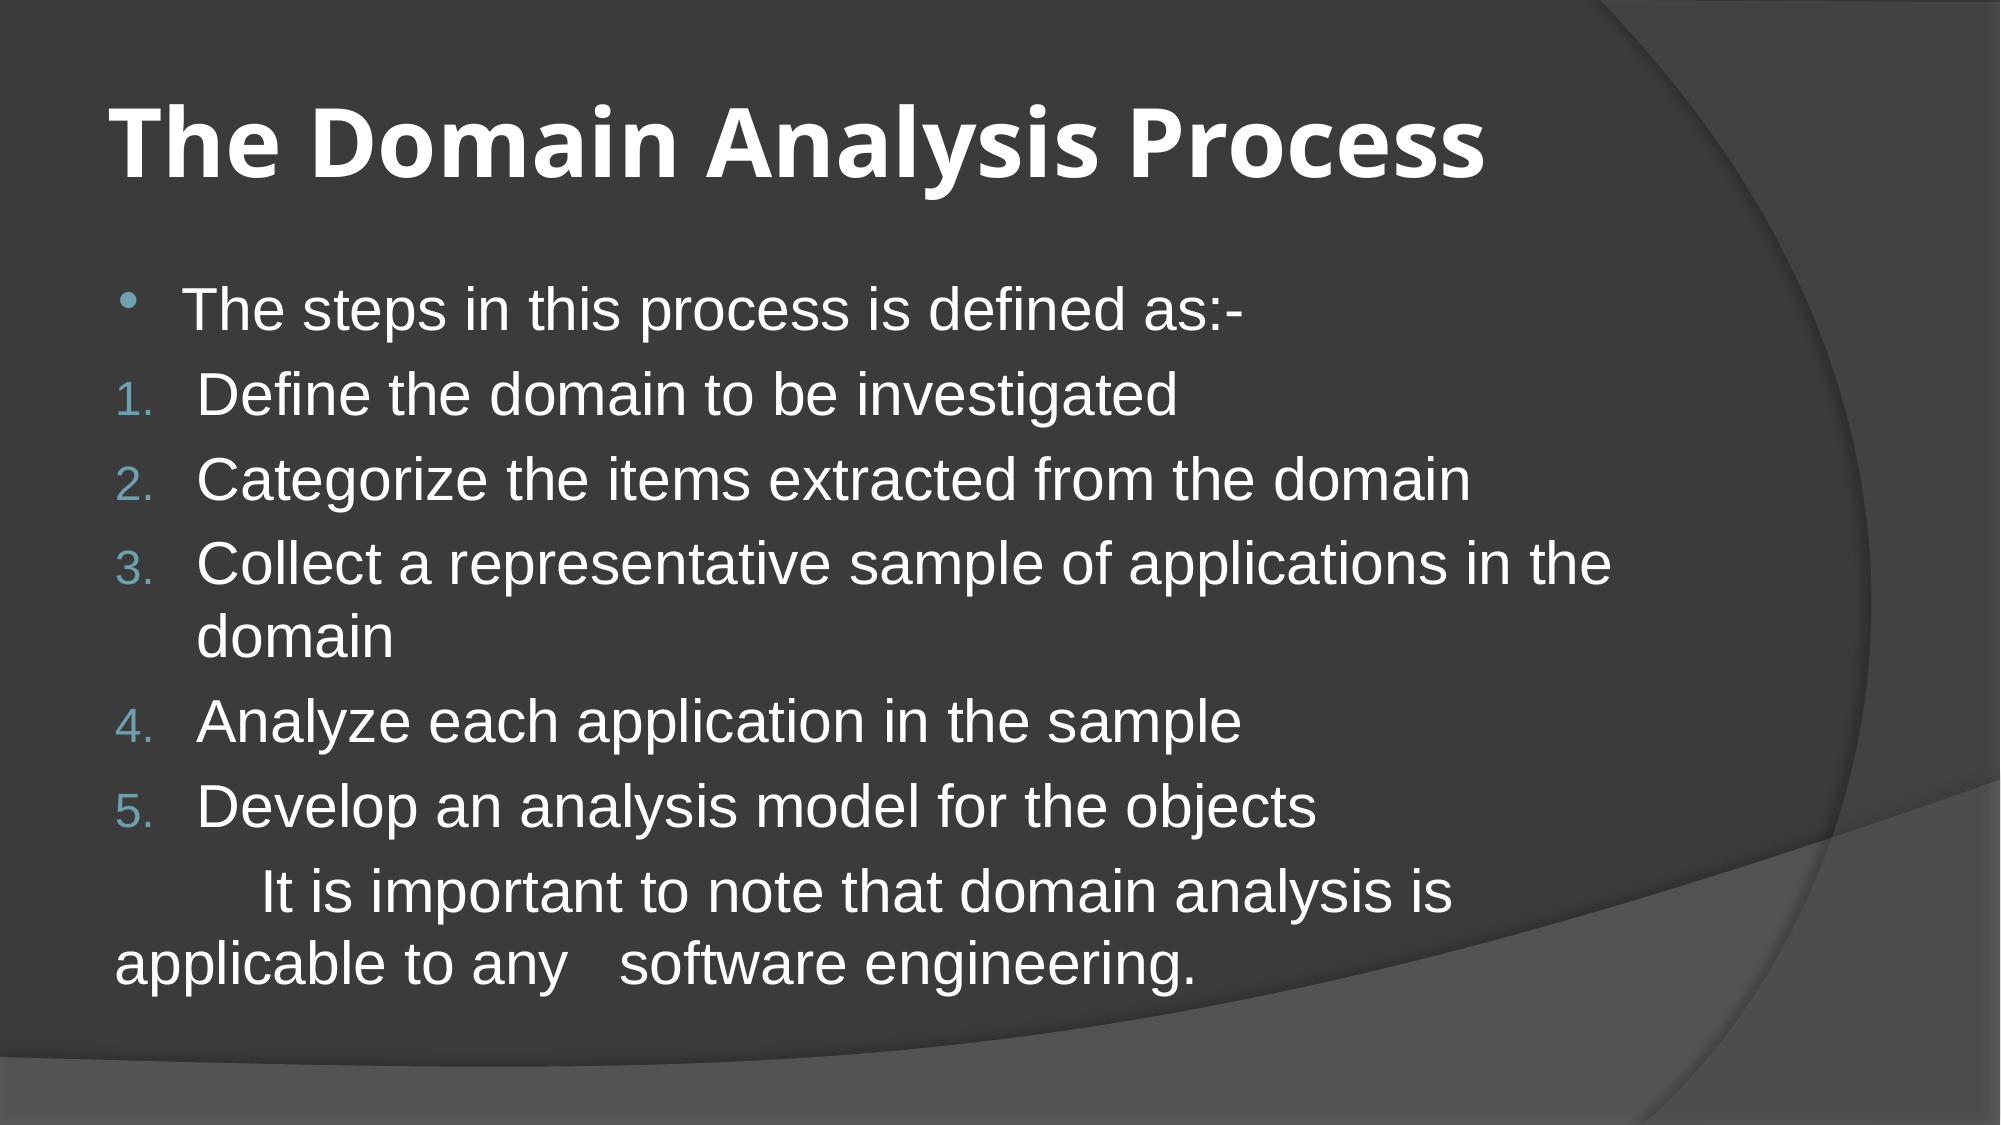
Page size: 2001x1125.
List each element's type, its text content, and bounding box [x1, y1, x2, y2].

title The Domain Analysis Process [99, 45, 1734, 233]
list The steps in this process is defined as:- Define the domain to be investigated Categorize the items extracted from the domain Collect a representative sample of applications in the domain Analyze each application in the sample Develop an analysis model for the objects It is important to note that domain analysis is applicable to any software engineering. [99, 262, 1734, 1005]
